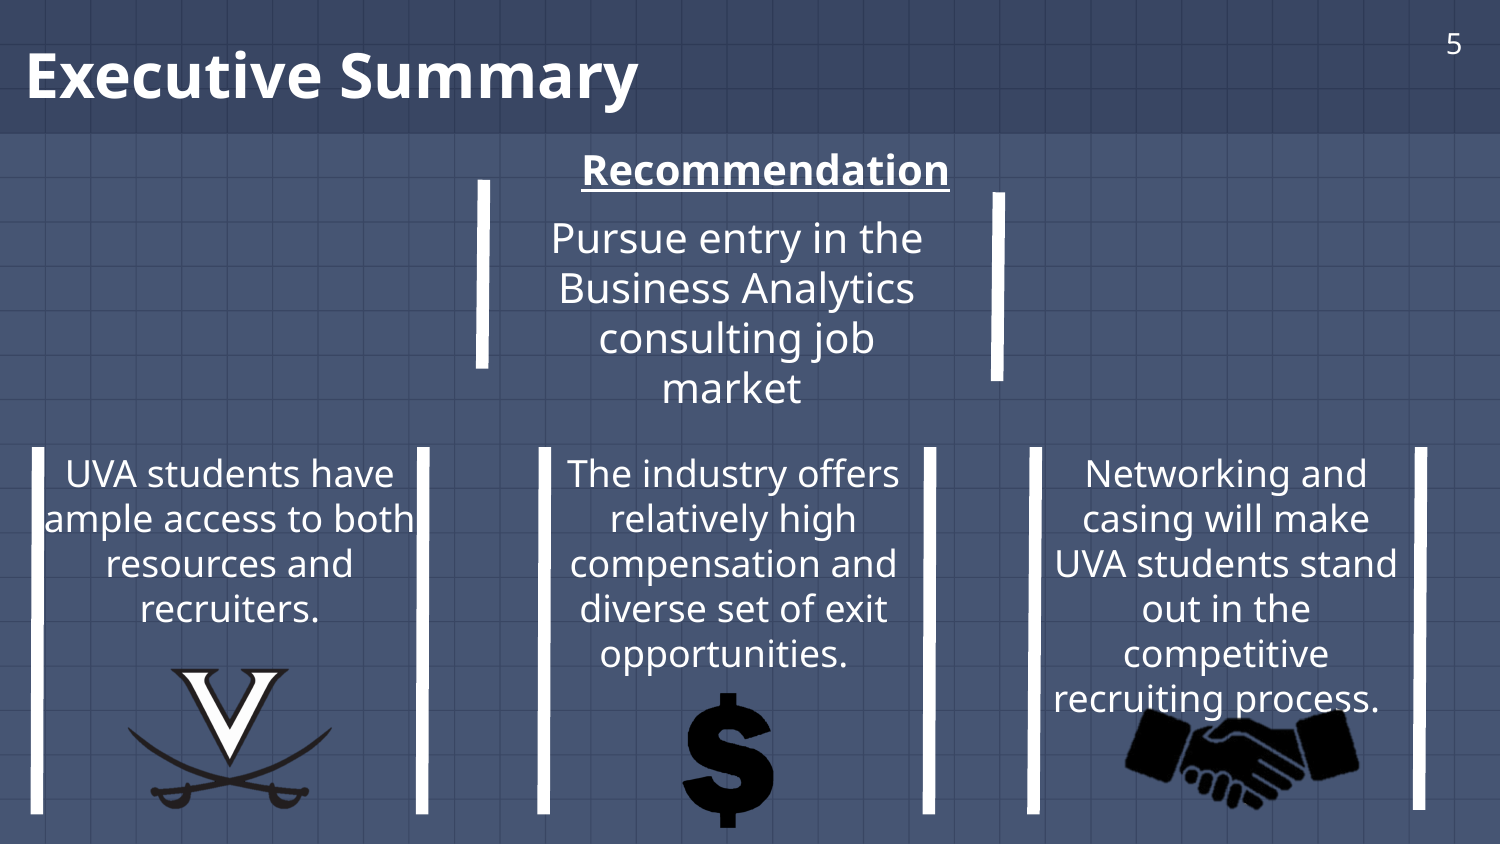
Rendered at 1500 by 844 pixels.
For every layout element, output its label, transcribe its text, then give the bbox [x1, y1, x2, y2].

text_box Pursue entry in the Business Analytics consulting job market [516, 196, 958, 376]
slide_number 5 [1408, 0, 1500, 88]
picture [125, 634, 335, 844]
text_box UVA students have ample access to both resources and recruiters. [25, 434, 434, 613]
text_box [996, 191, 1000, 382]
text_box The industry offers relatively high compensation and diverse set of exit opportunities. [529, 434, 938, 613]
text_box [1418, 446, 1422, 811]
text_box Networking and casing will make UVA students stand out in the competitive recruiting process. [1033, 434, 1420, 613]
text_box Recommendation [566, 128, 1008, 308]
picture [649, 689, 808, 830]
title Executive Summary [9, 8, 1271, 127]
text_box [481, 179, 485, 369]
picture [1121, 639, 1363, 844]
